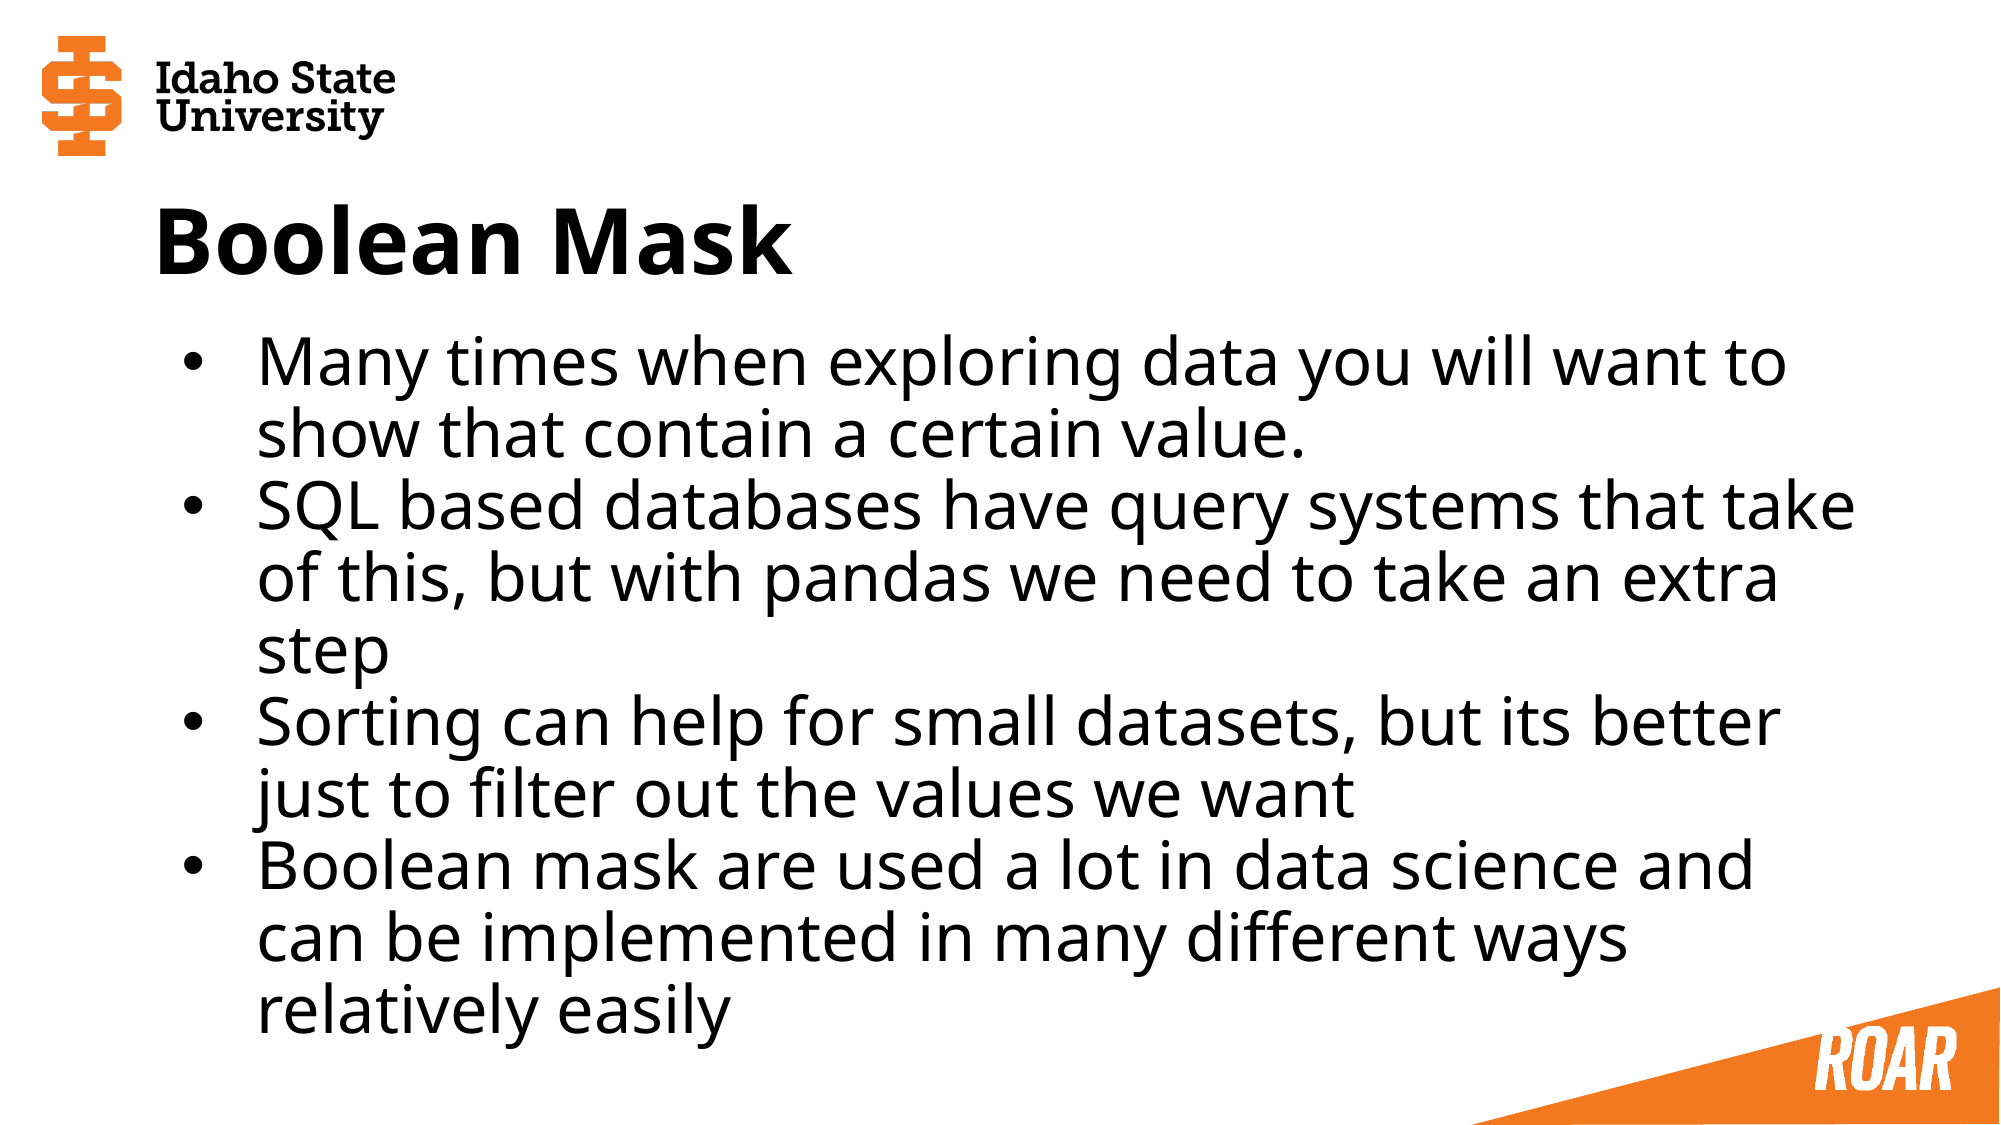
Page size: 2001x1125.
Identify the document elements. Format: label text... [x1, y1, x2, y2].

list Many times when exploring data you will want to show that contain a certain value. SQL based databases have query systems that take of this, but with pandas we need to take an extra step Sorting can help for small datasets, but its better just to filter out the values we want Boolean mask are used a lot in data science and can be implemented in many different ways relatively easily [137, 320, 1875, 988]
picture [1807, 1022, 1964, 1094]
title Boolean Mask [137, 187, 1863, 300]
picture [26, 36, 395, 408]
